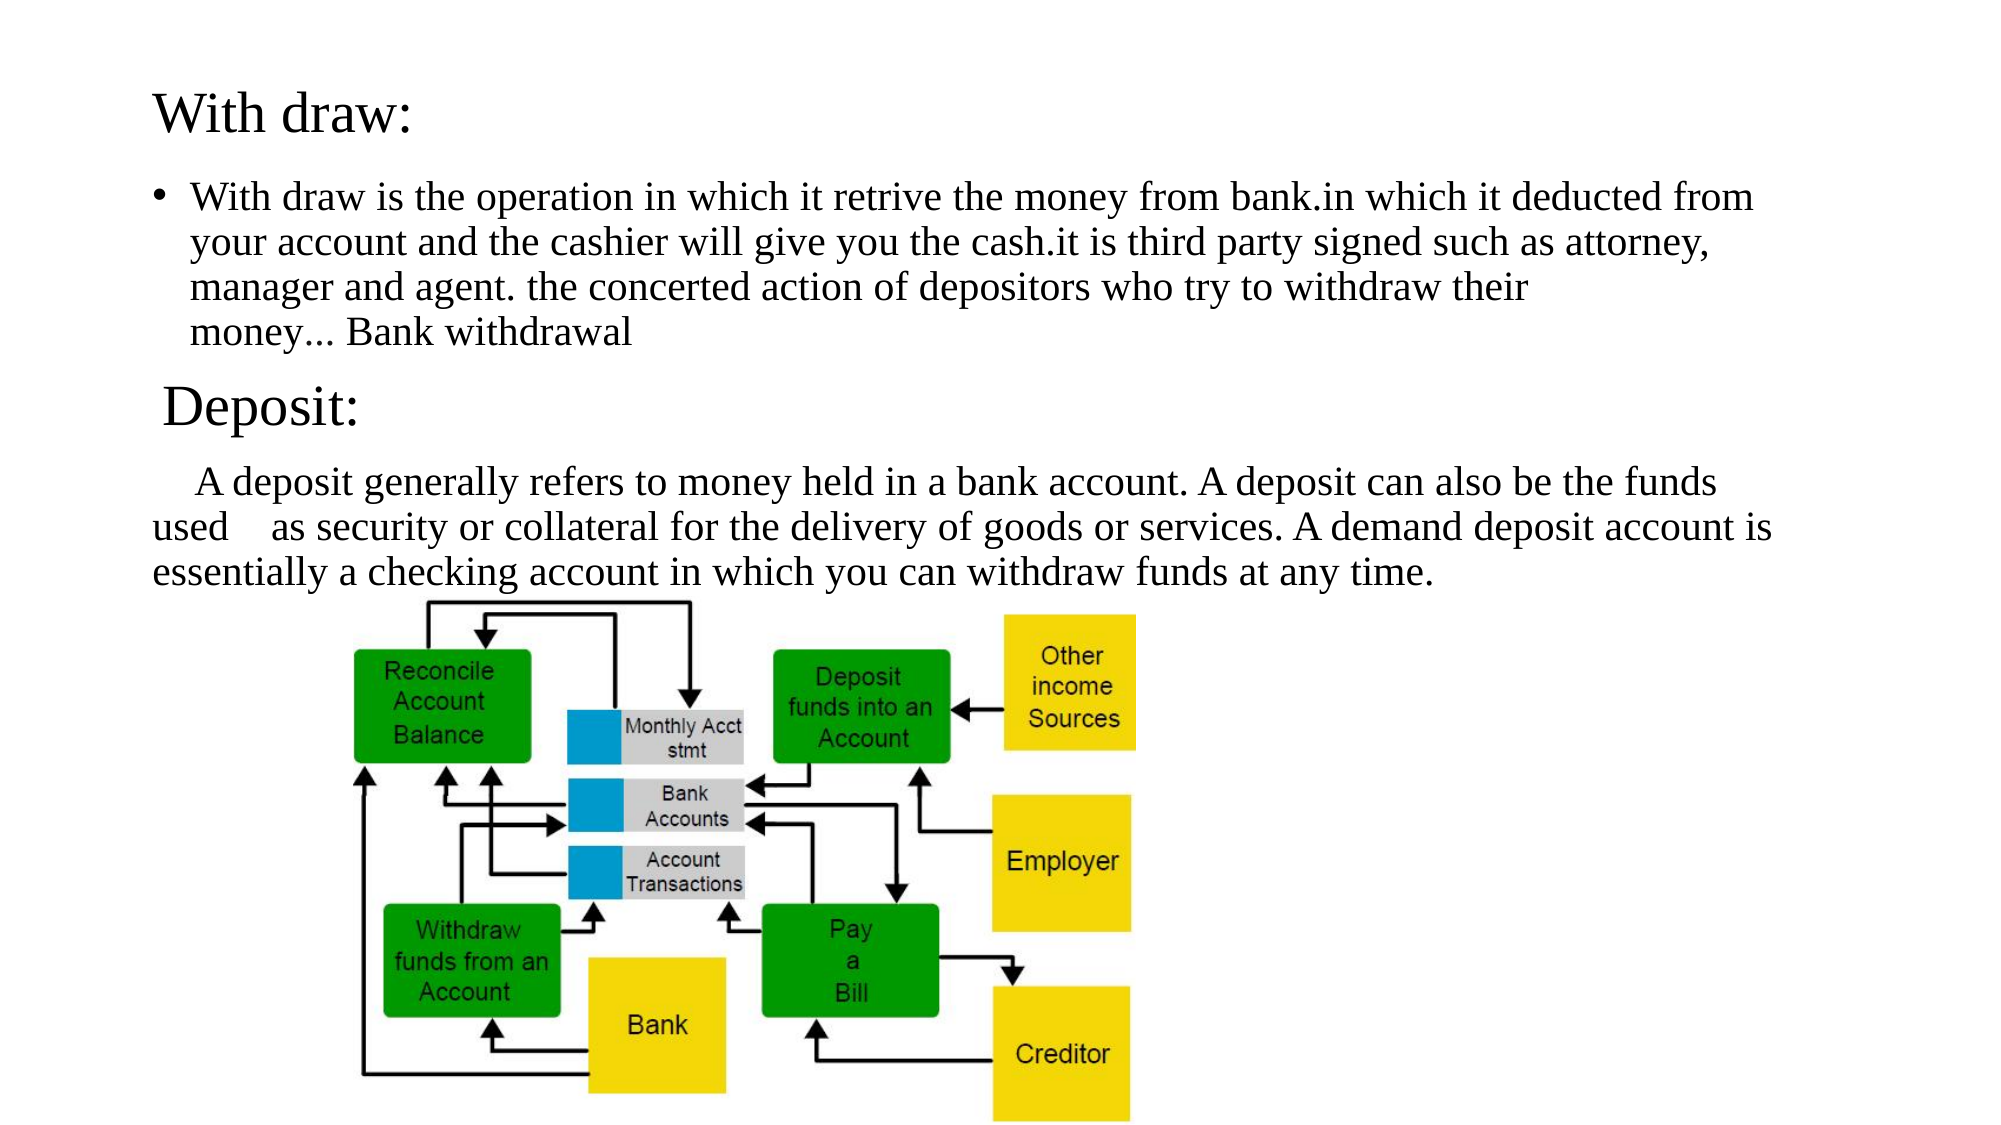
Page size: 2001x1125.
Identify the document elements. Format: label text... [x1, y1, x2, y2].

list With draw is the operation in which it retrive the money from bank.in which it deducted from your account and the cashier will give you the cash.it is third party signed such as attorney, manager and agent. the concerted action of depositors who try to withdraw their money... Bank withdrawal Deposit: A deposit generally refers to money held in a bank account. A deposit can also be the funds used as security or collateral for the delivery of goods or services. A demand deposit account is essentially a checking account in which you can withdraw funds at any time. [137, 167, 1819, 1083]
title With draw: [137, 59, 1863, 168]
picture [353, 596, 1136, 1125]
